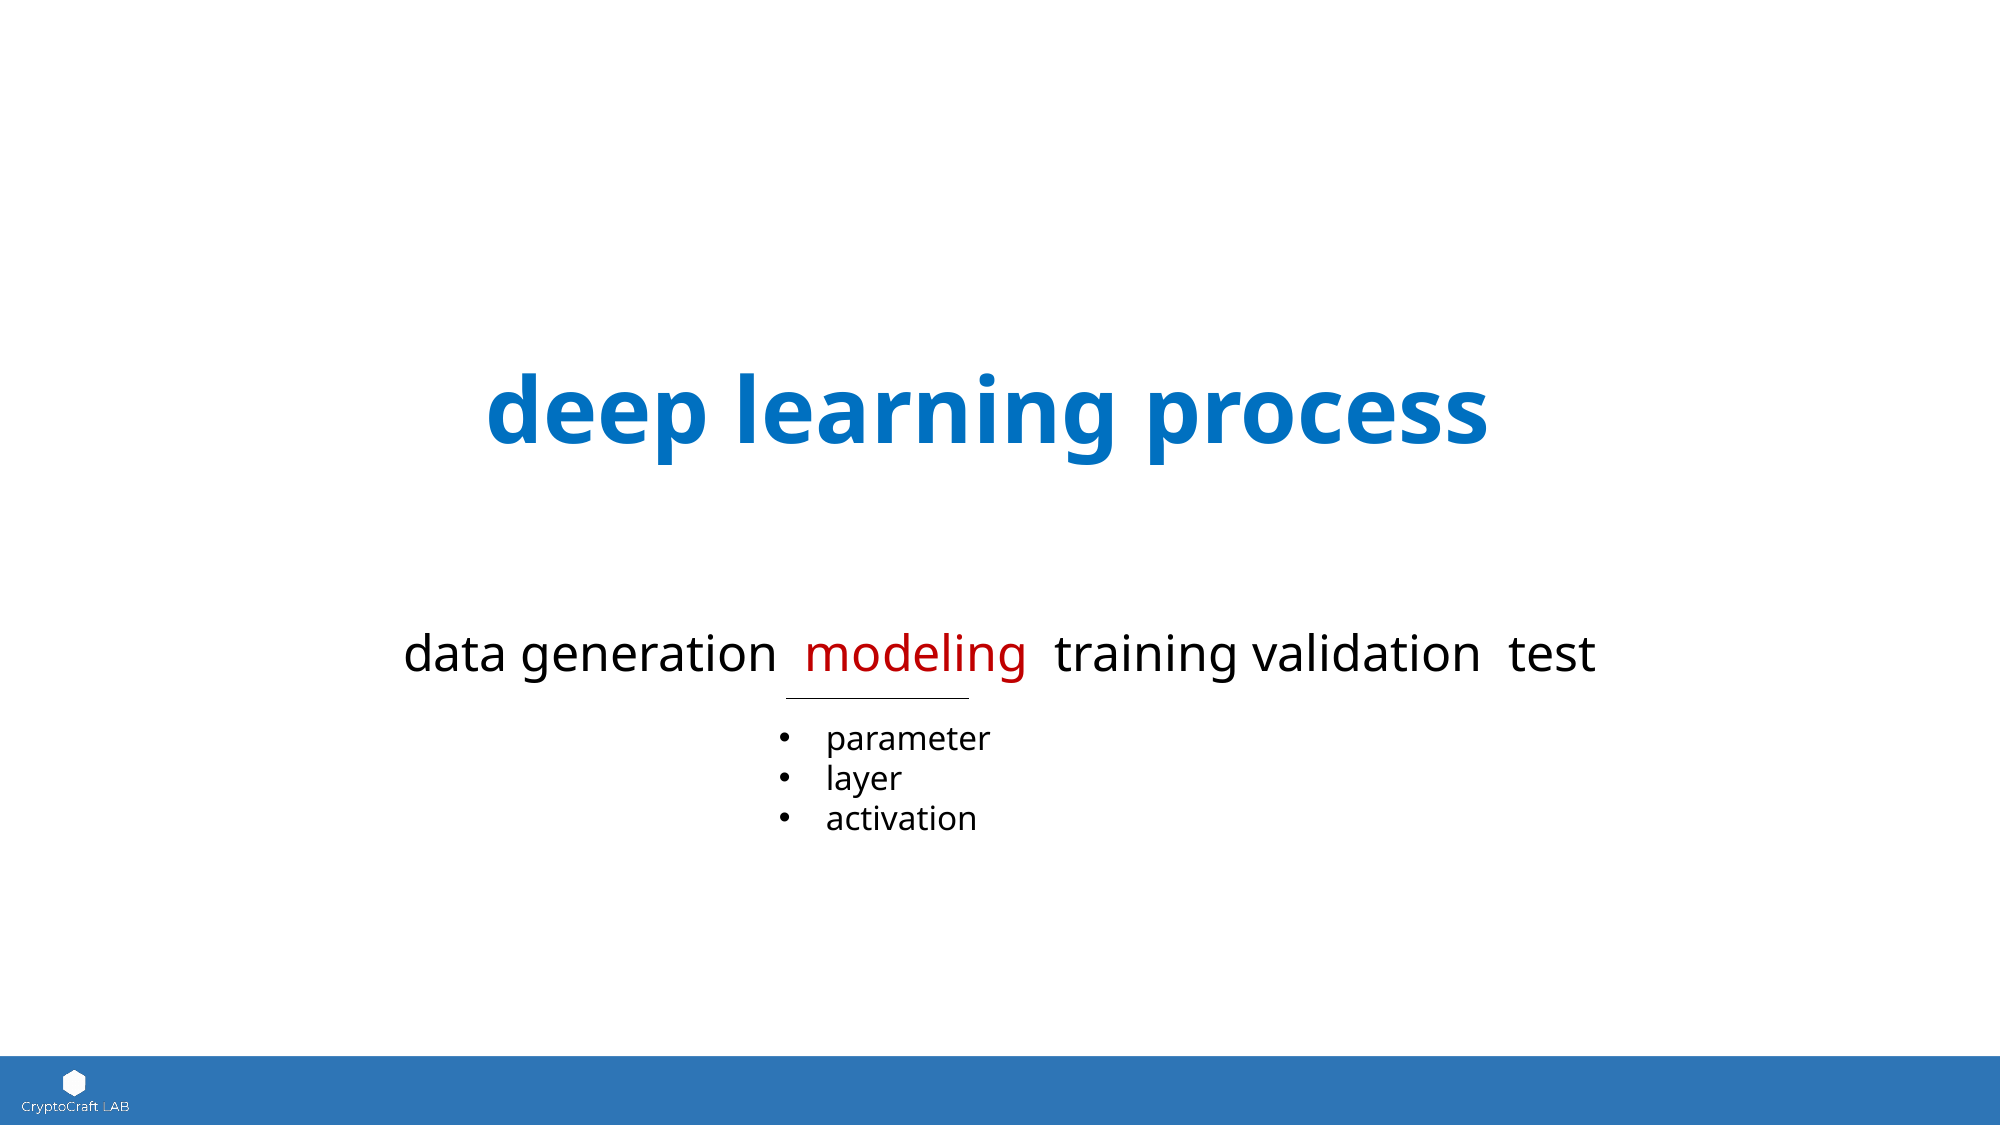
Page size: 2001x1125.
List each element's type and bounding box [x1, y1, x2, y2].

text_box [764, 698, 1114, 847]
text_box [574, 321, 1364, 680]
picture [13, 1061, 138, 1123]
